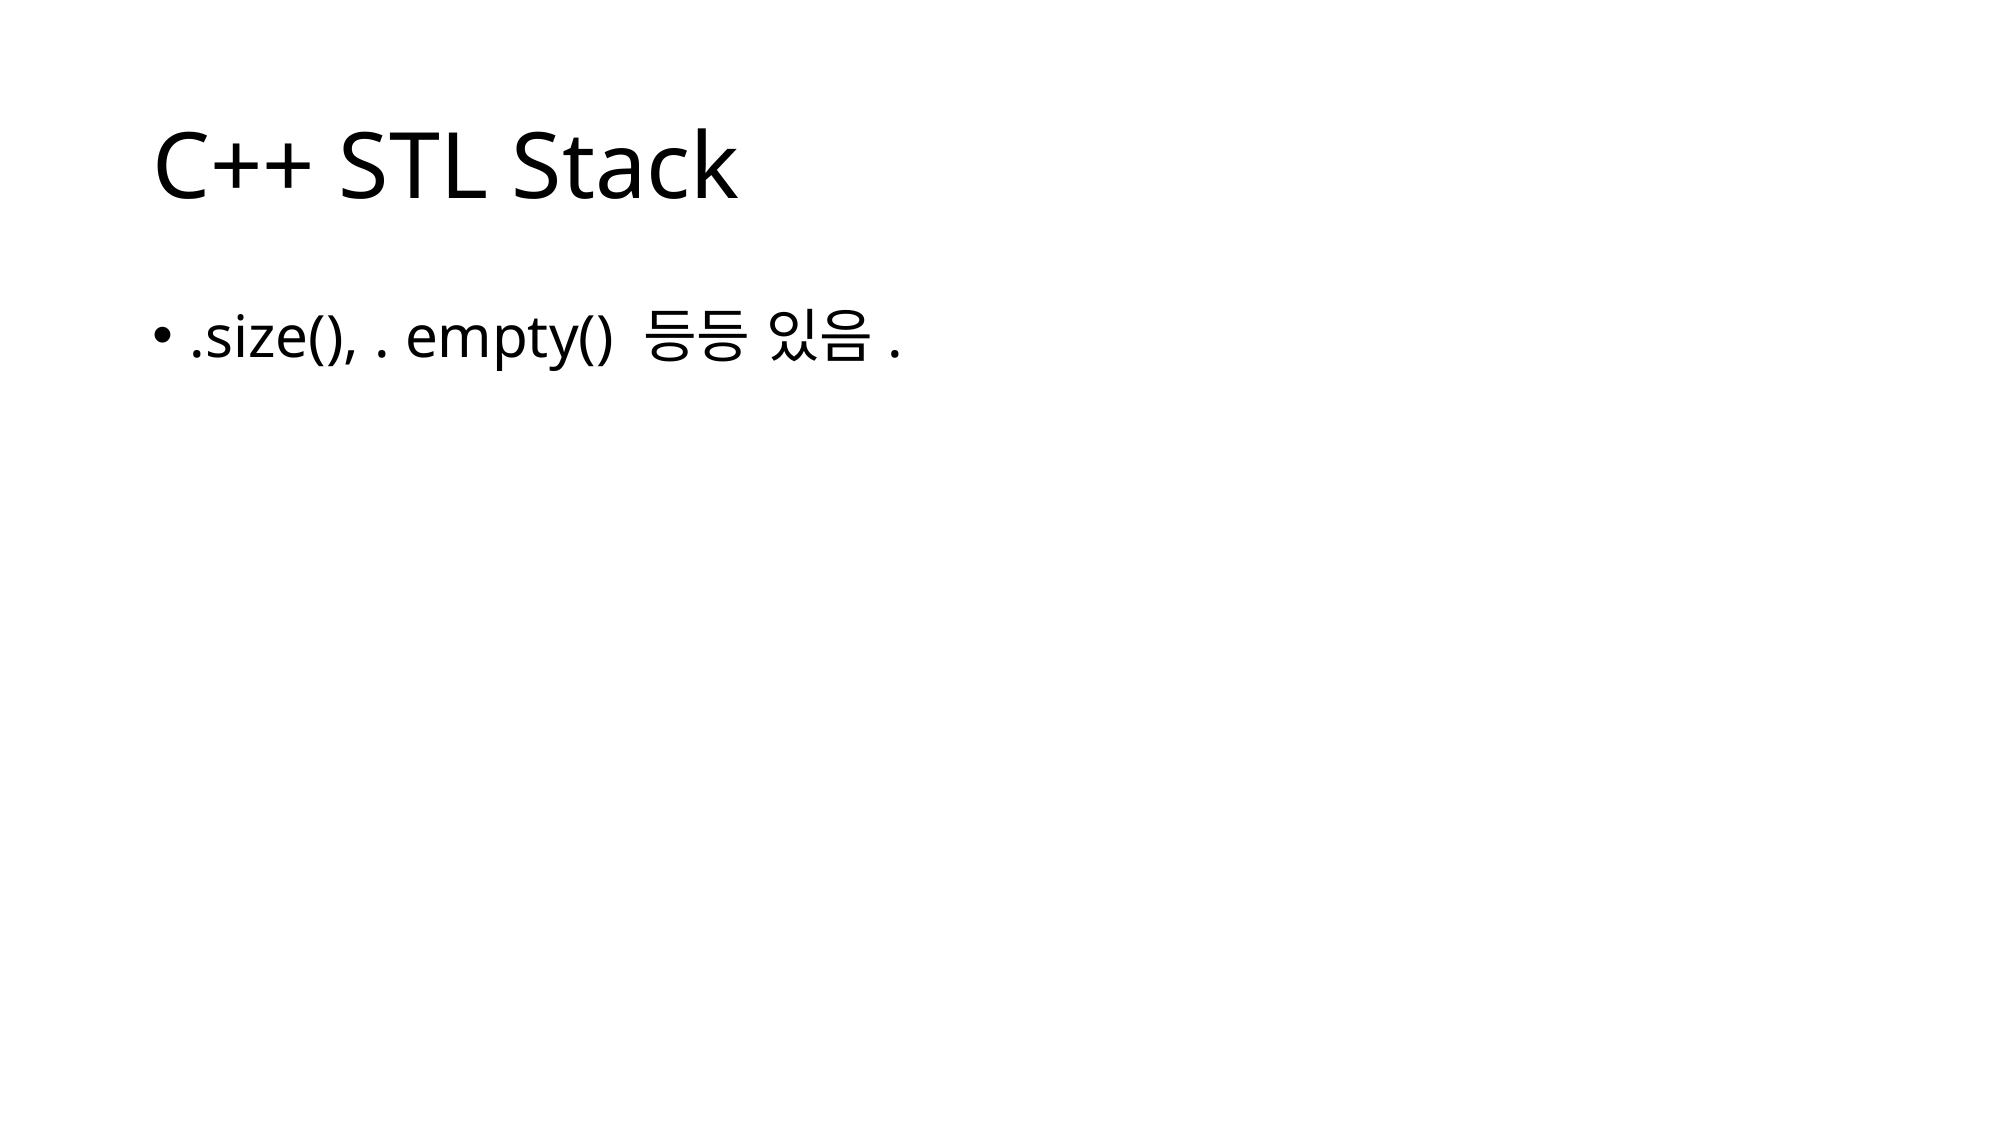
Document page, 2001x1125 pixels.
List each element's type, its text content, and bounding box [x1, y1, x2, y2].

title C++ STL Stack [137, 59, 1863, 278]
list .size(), . empty() 등등 있음. [137, 299, 1863, 1014]
